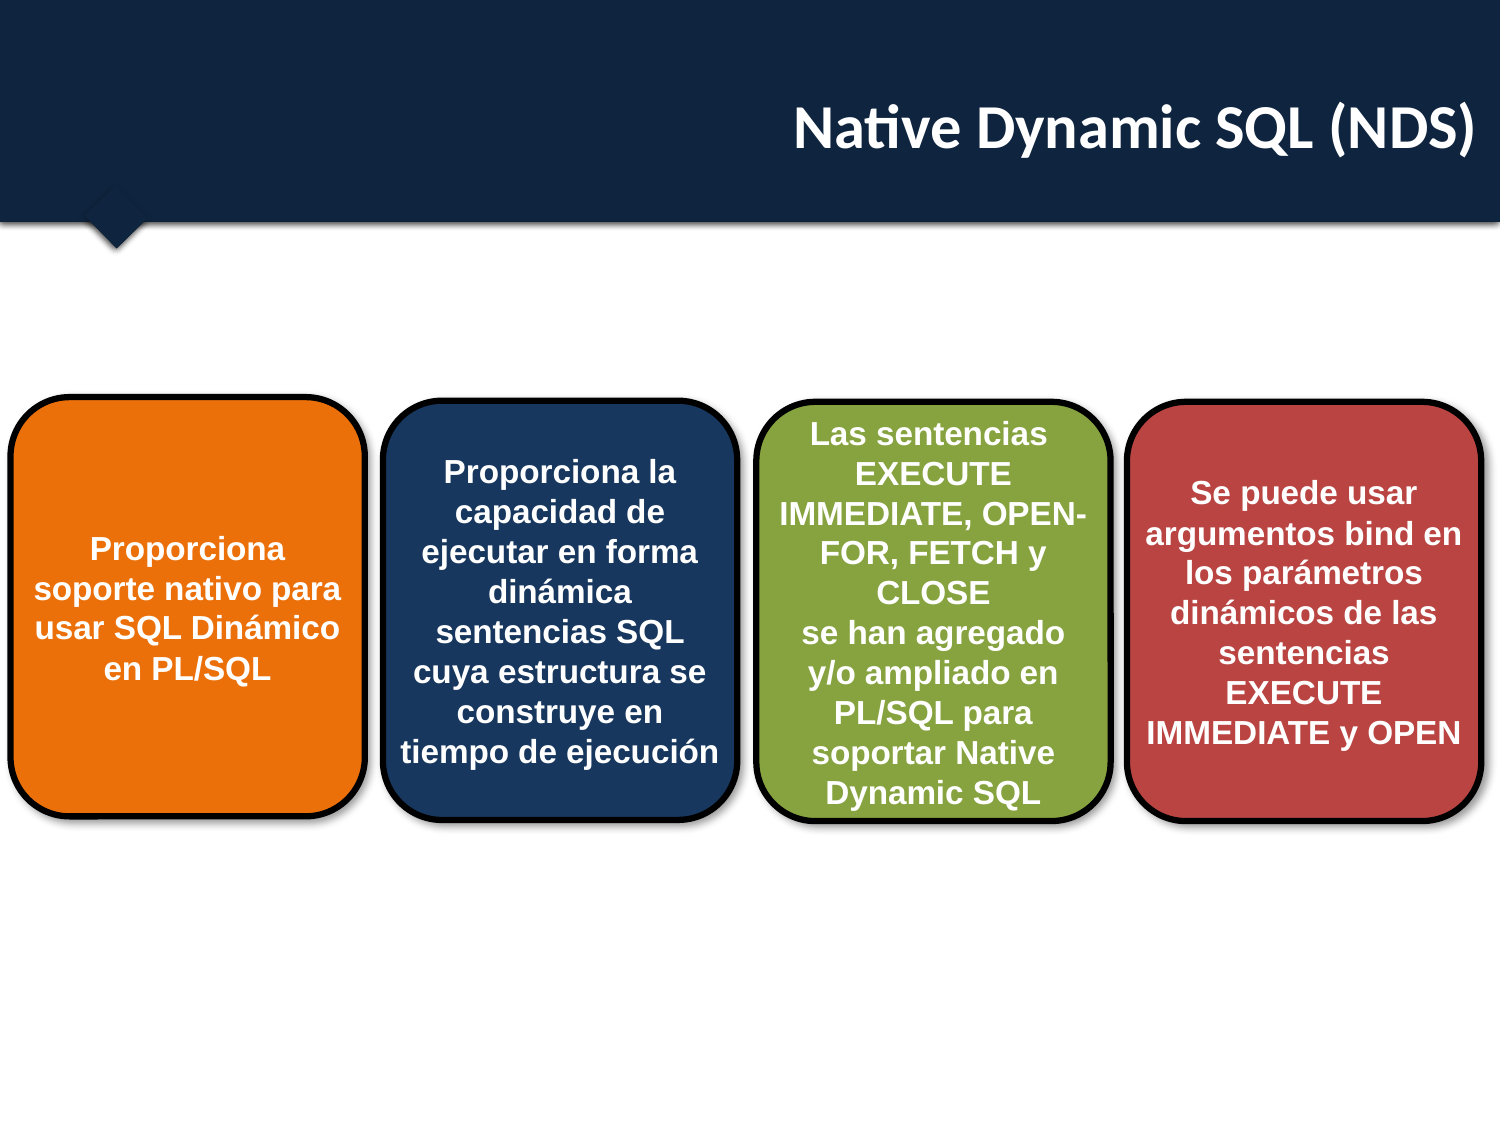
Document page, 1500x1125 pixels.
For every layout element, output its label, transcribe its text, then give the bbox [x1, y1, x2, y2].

title Native Dynamic SQL (NDS) [53, 31, 1494, 217]
text_box Las sentencias EXECUTE IMMEDIATE, OPEN-FOR, FETCH y CLOSE se han agregado y/o ampliado en PL/SQL para soportar Native Dynamic SQL [756, 401, 1111, 822]
text_box Proporciona la capacidad de ejecutar en forma dinámica sentencias SQL cuya estructura se construye en tiempo de ejecución [382, 400, 738, 820]
text_box Proporciona soporte nativo para usar SQL Dinámico en PL/SQL [10, 397, 365, 817]
text_box Se puede usar argumentos bind en los parámetros dinámicos de las sentencias EXECUTE IMMEDIATE y OPEN [1126, 401, 1482, 822]
